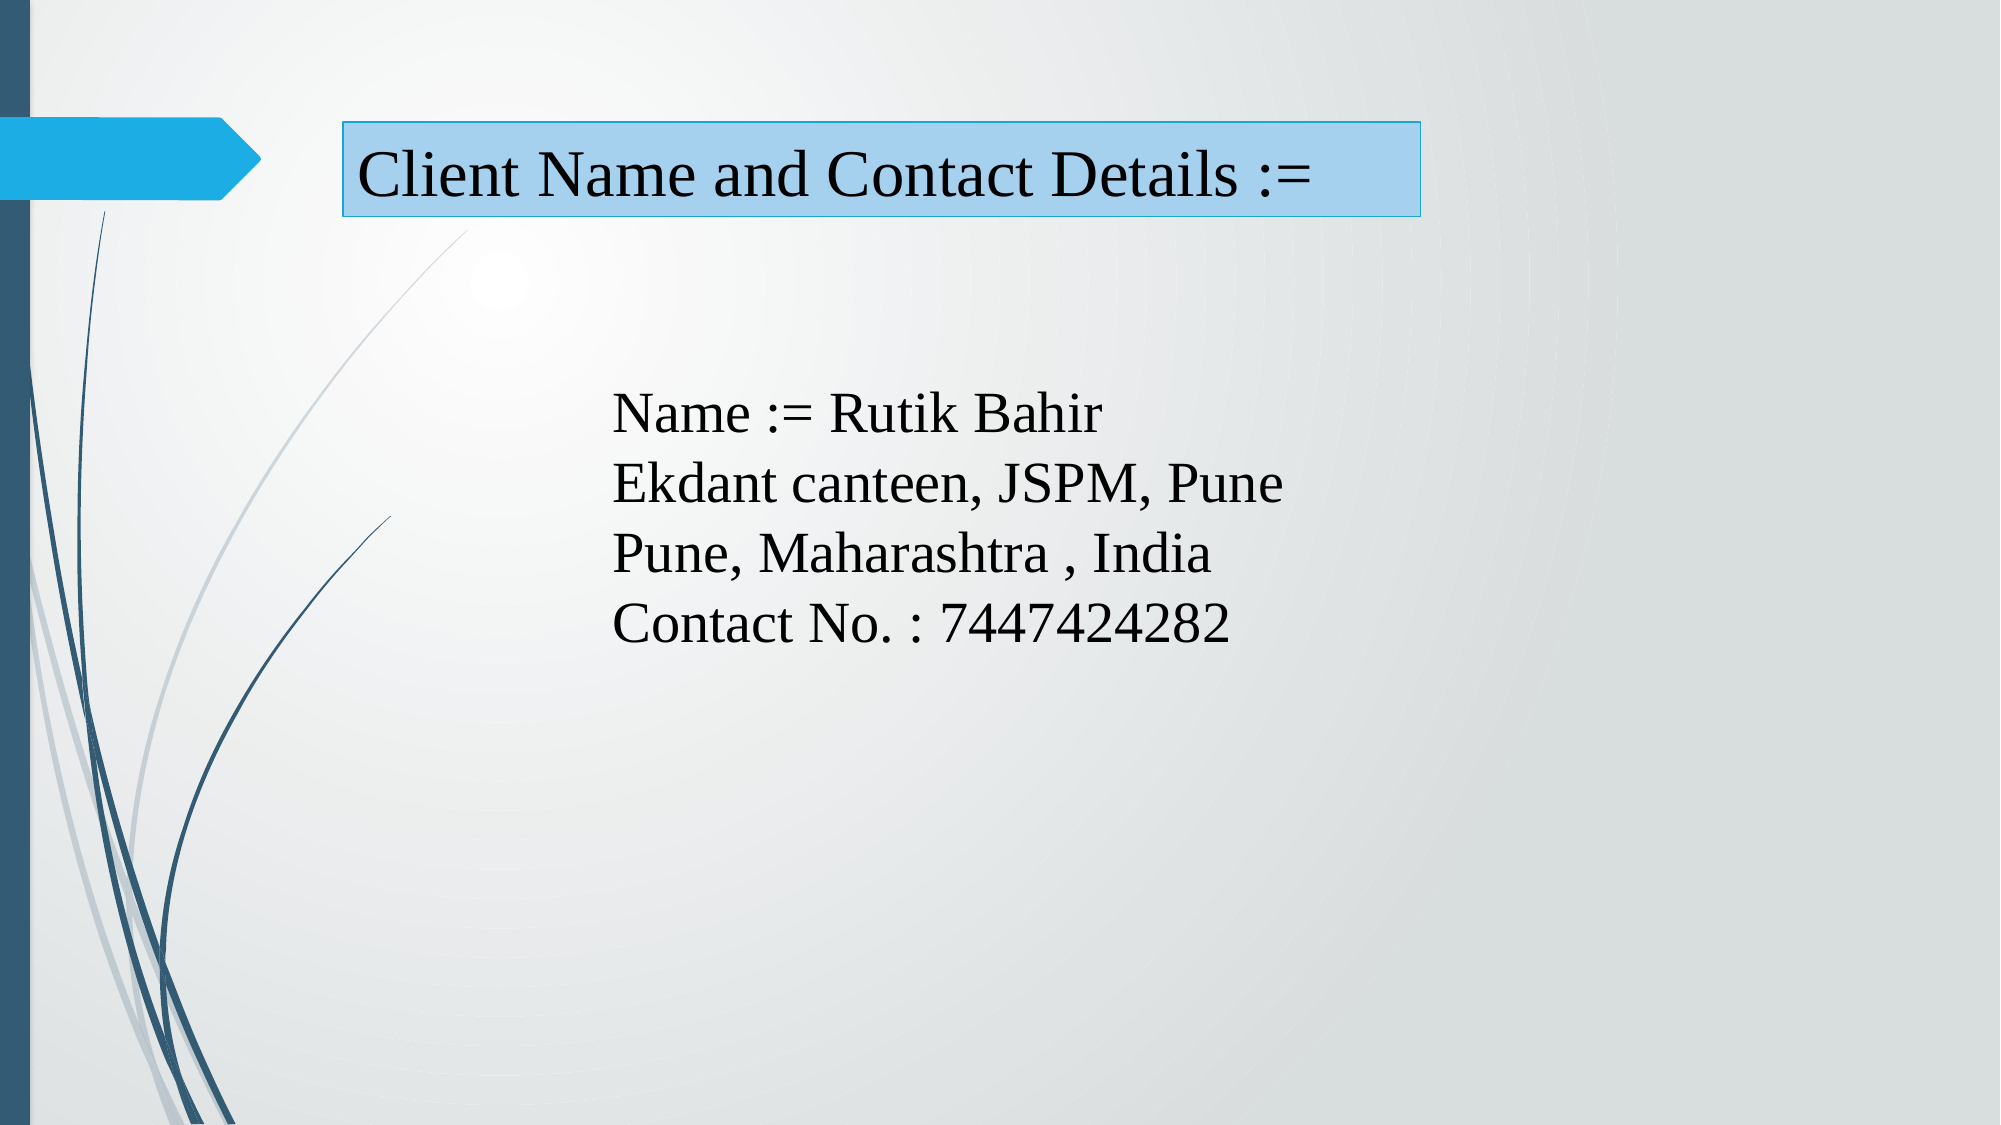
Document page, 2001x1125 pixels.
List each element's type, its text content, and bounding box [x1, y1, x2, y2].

text_box Client Name and Contact Details := [342, 121, 1421, 217]
text_box Name := Rutik Bahir Ekdant canteen, JSPM, Pune Pune, Maharashtra , India Contact No. : 7447424282 [597, 366, 1421, 662]
